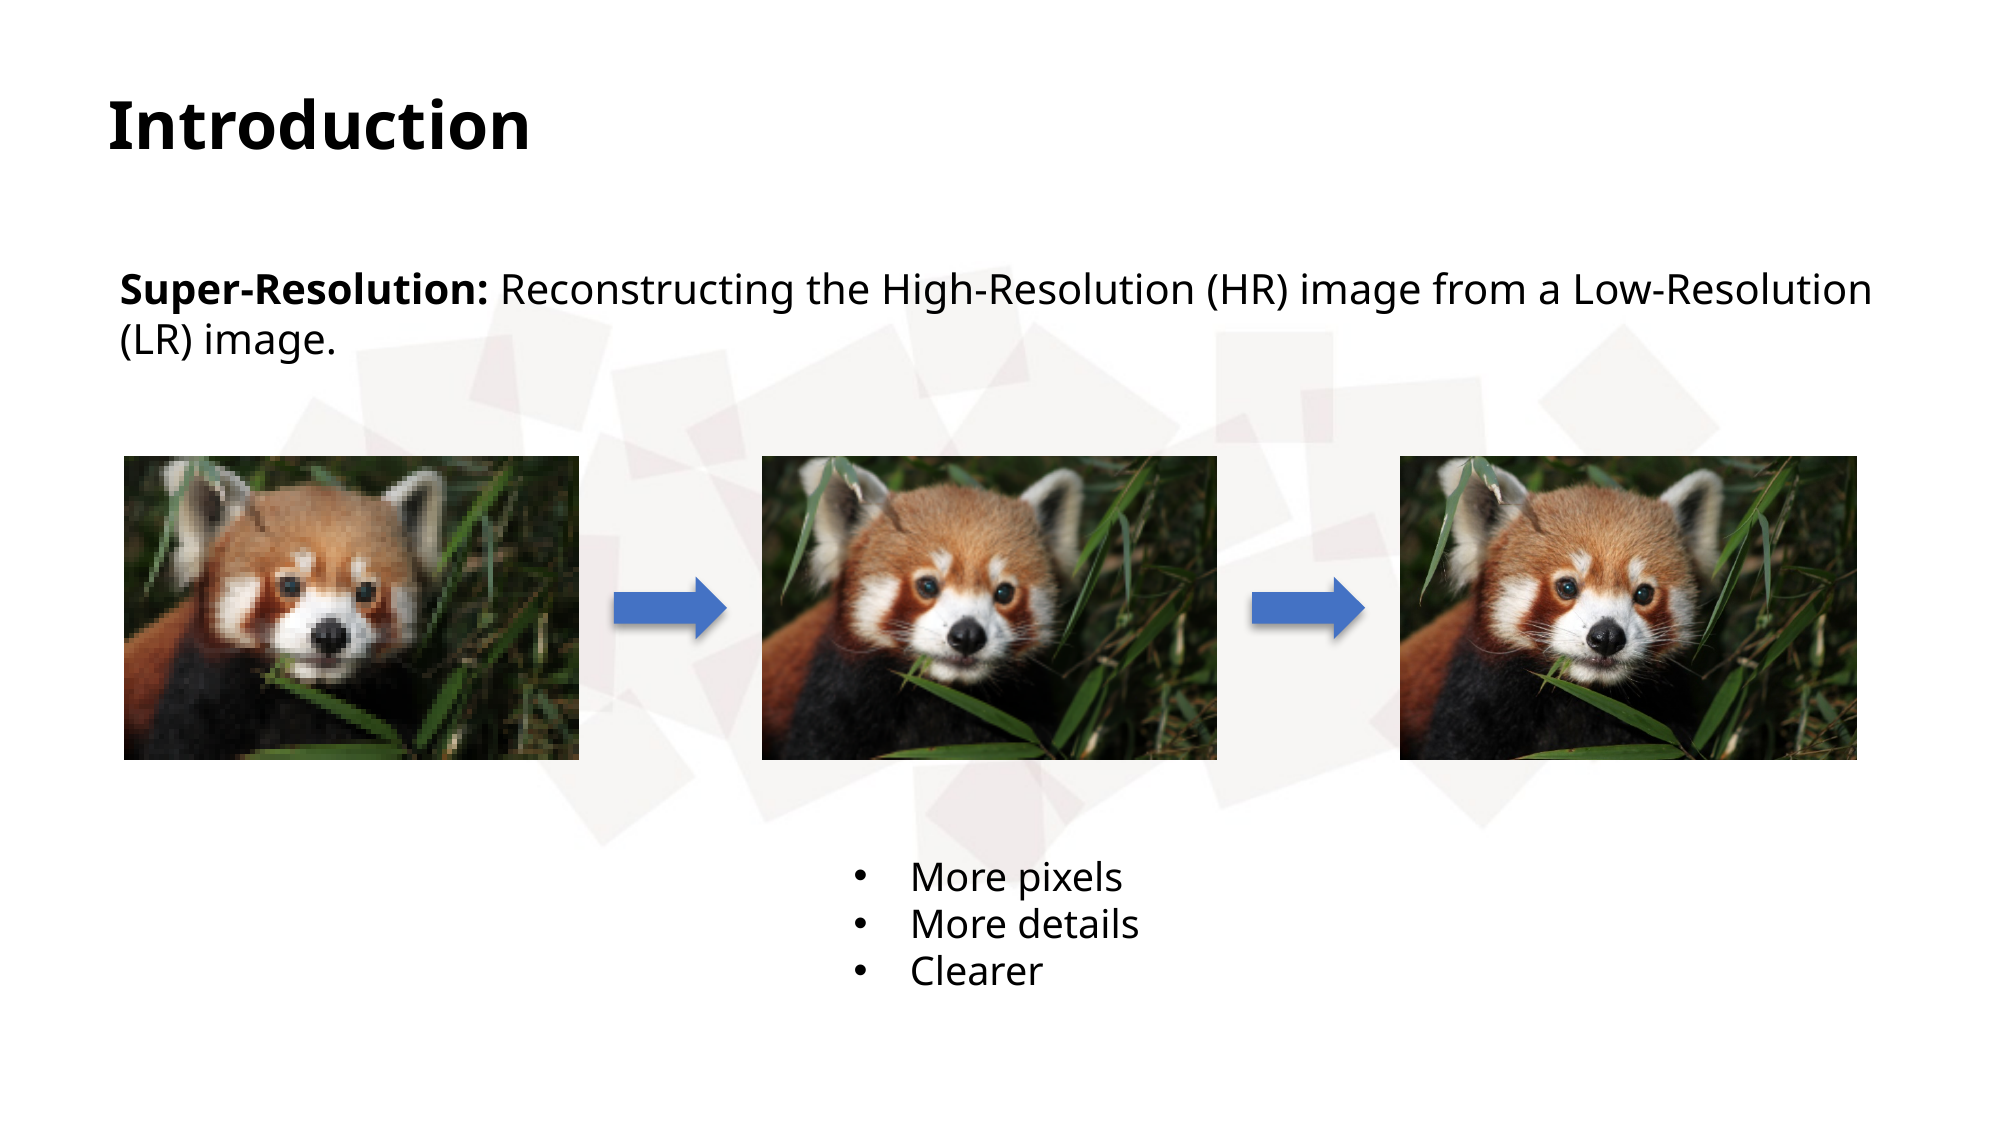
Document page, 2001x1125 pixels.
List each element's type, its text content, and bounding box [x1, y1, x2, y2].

text_box More pixels More details Clearer [838, 844, 1162, 1002]
text_box Super-Resolution: Reconstructing the High-Resolution (HR) image from a Low-Resolution (LR) image. [104, 255, 1896, 371]
text_box Introduction [94, 75, 805, 170]
picture [0, 0, 2001, 1125]
text_box [1251, 574, 1367, 642]
text_box [612, 574, 729, 642]
